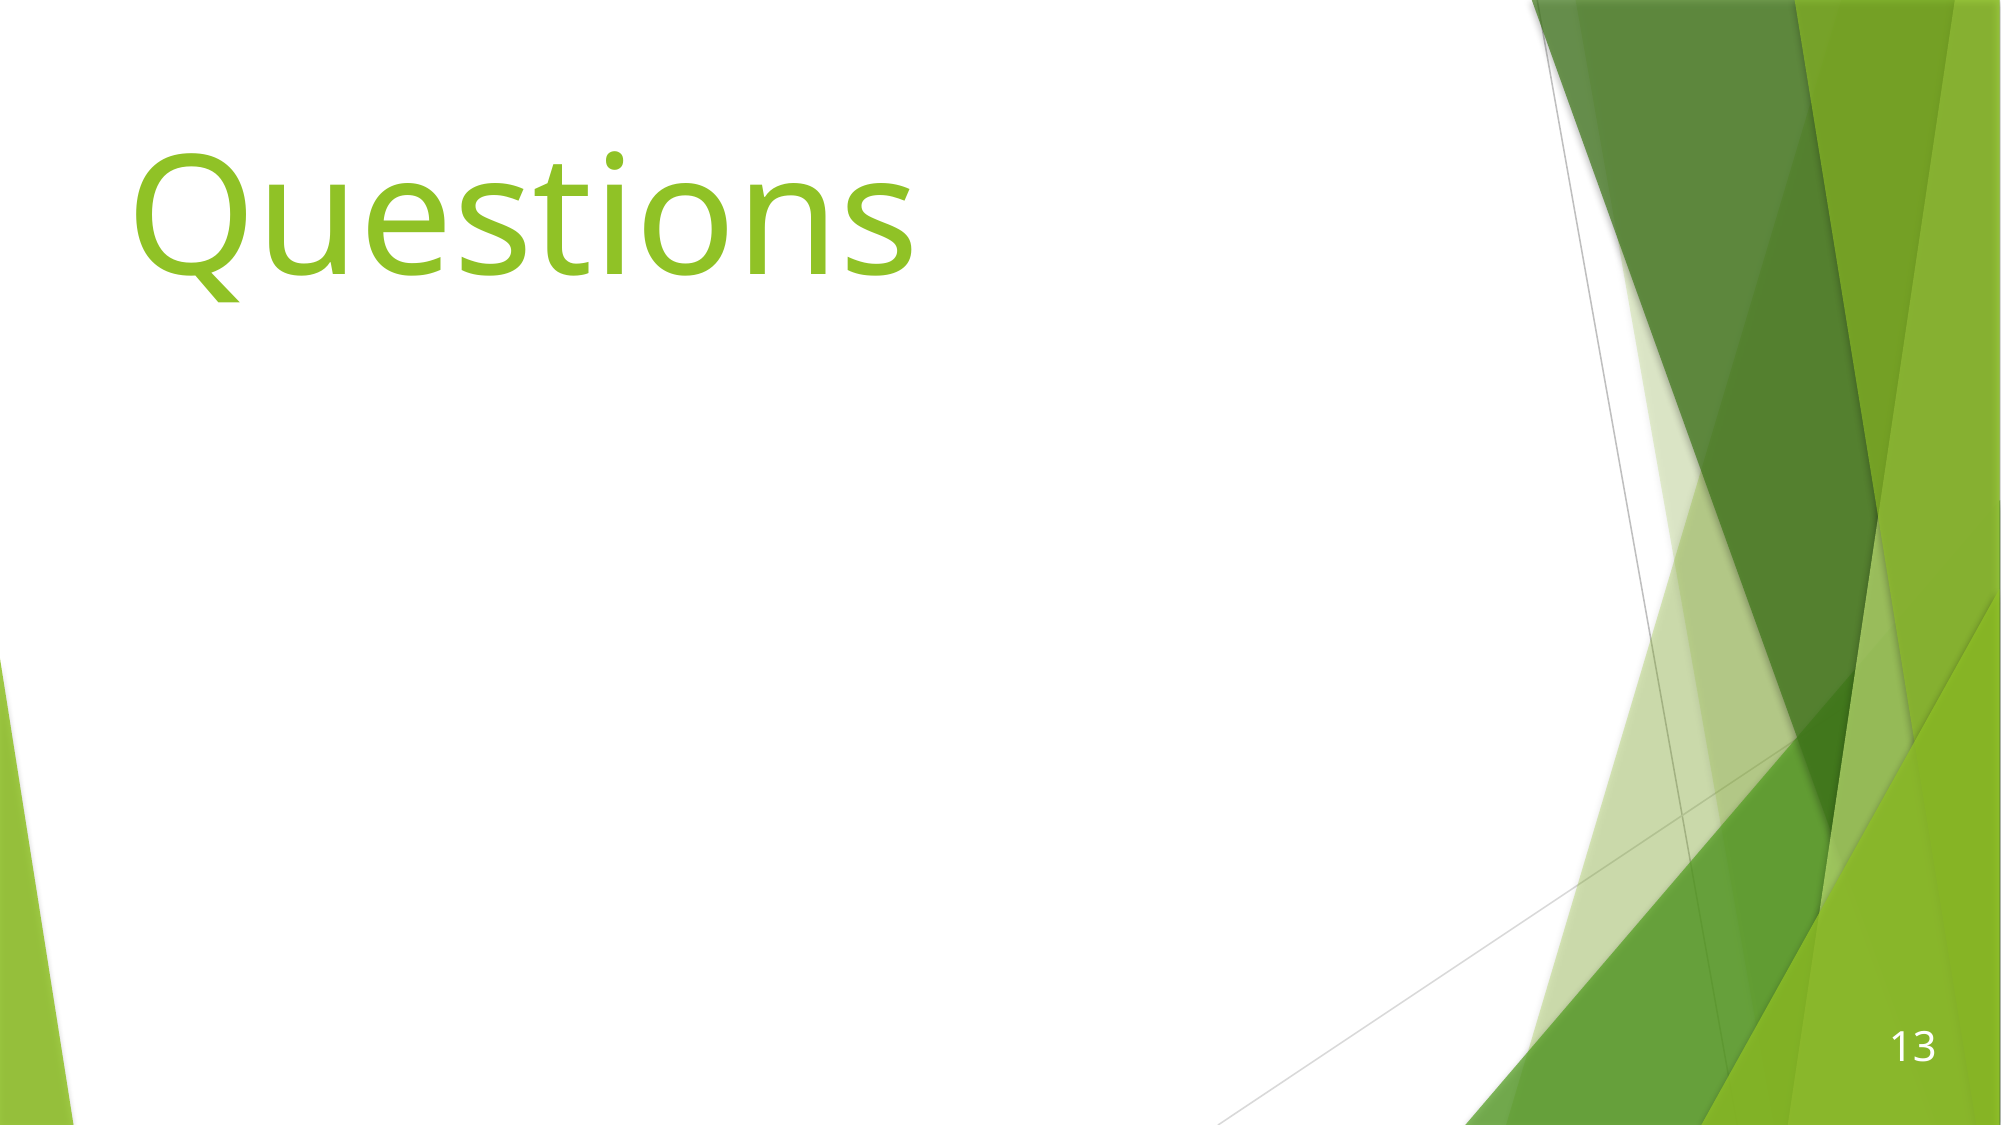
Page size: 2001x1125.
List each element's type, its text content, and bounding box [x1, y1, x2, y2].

title Questions [111, 99, 1522, 317]
slide_number 13 [1839, 1015, 1952, 1076]
